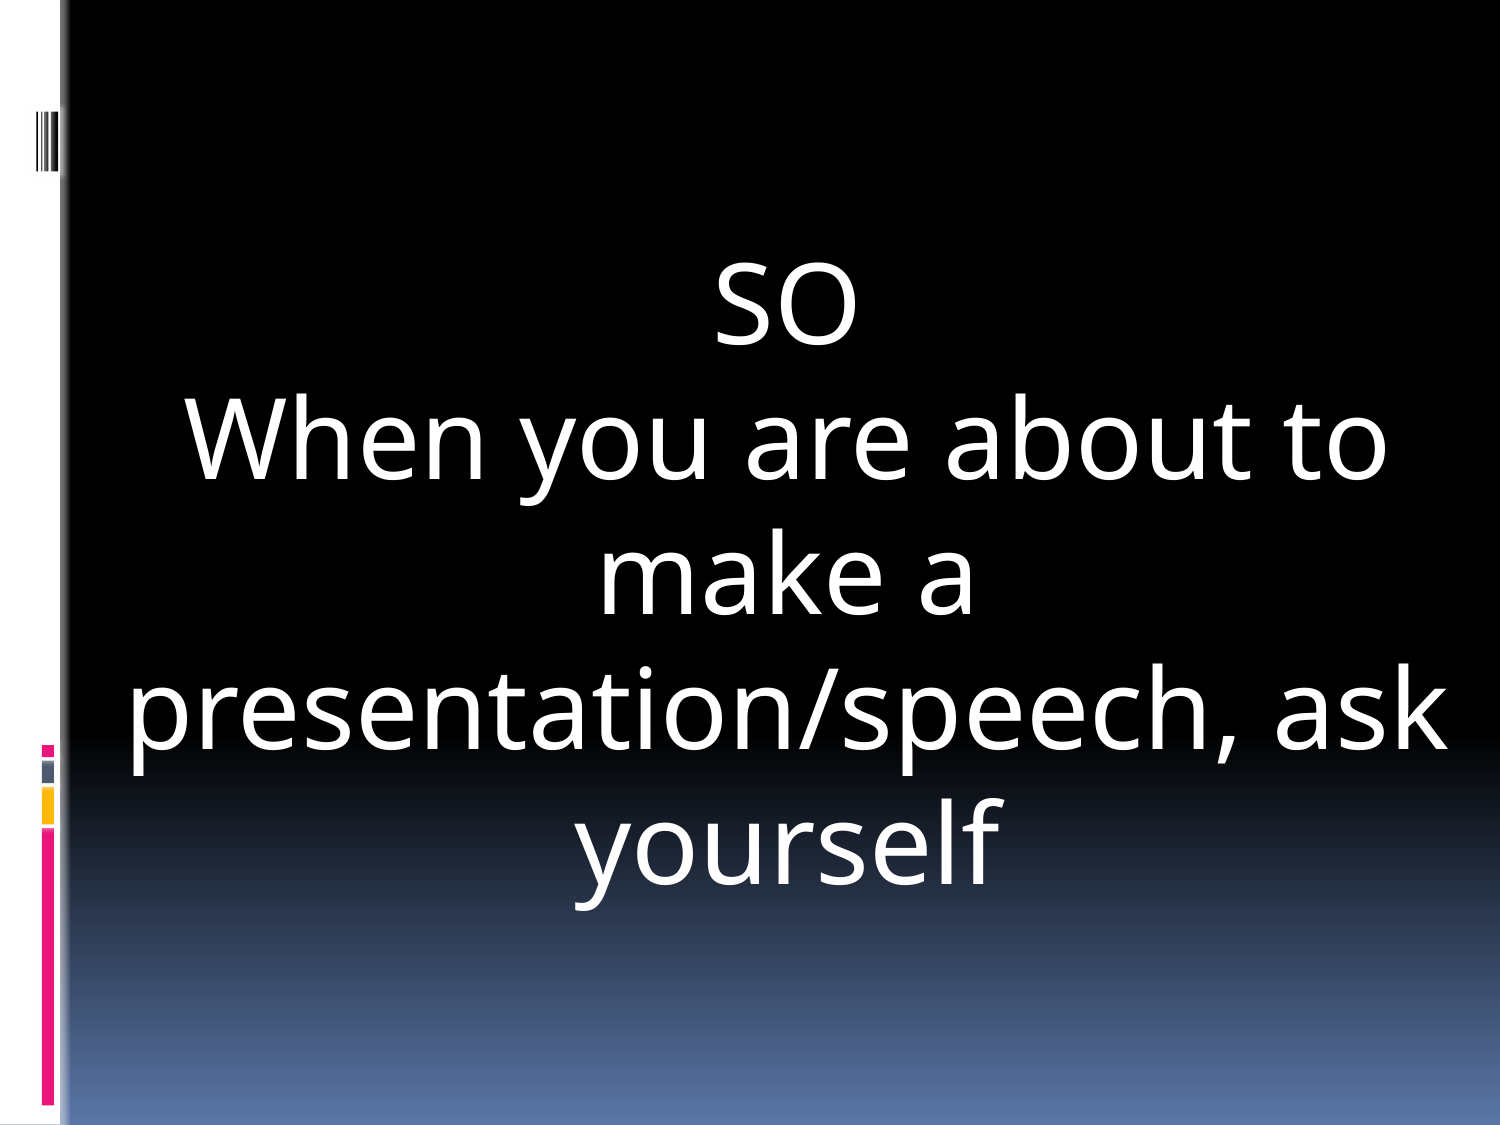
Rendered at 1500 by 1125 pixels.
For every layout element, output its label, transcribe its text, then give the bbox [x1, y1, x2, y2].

text_box SO When you are about to make a presentation/speech, ask yourself [37, 224, 1500, 915]
